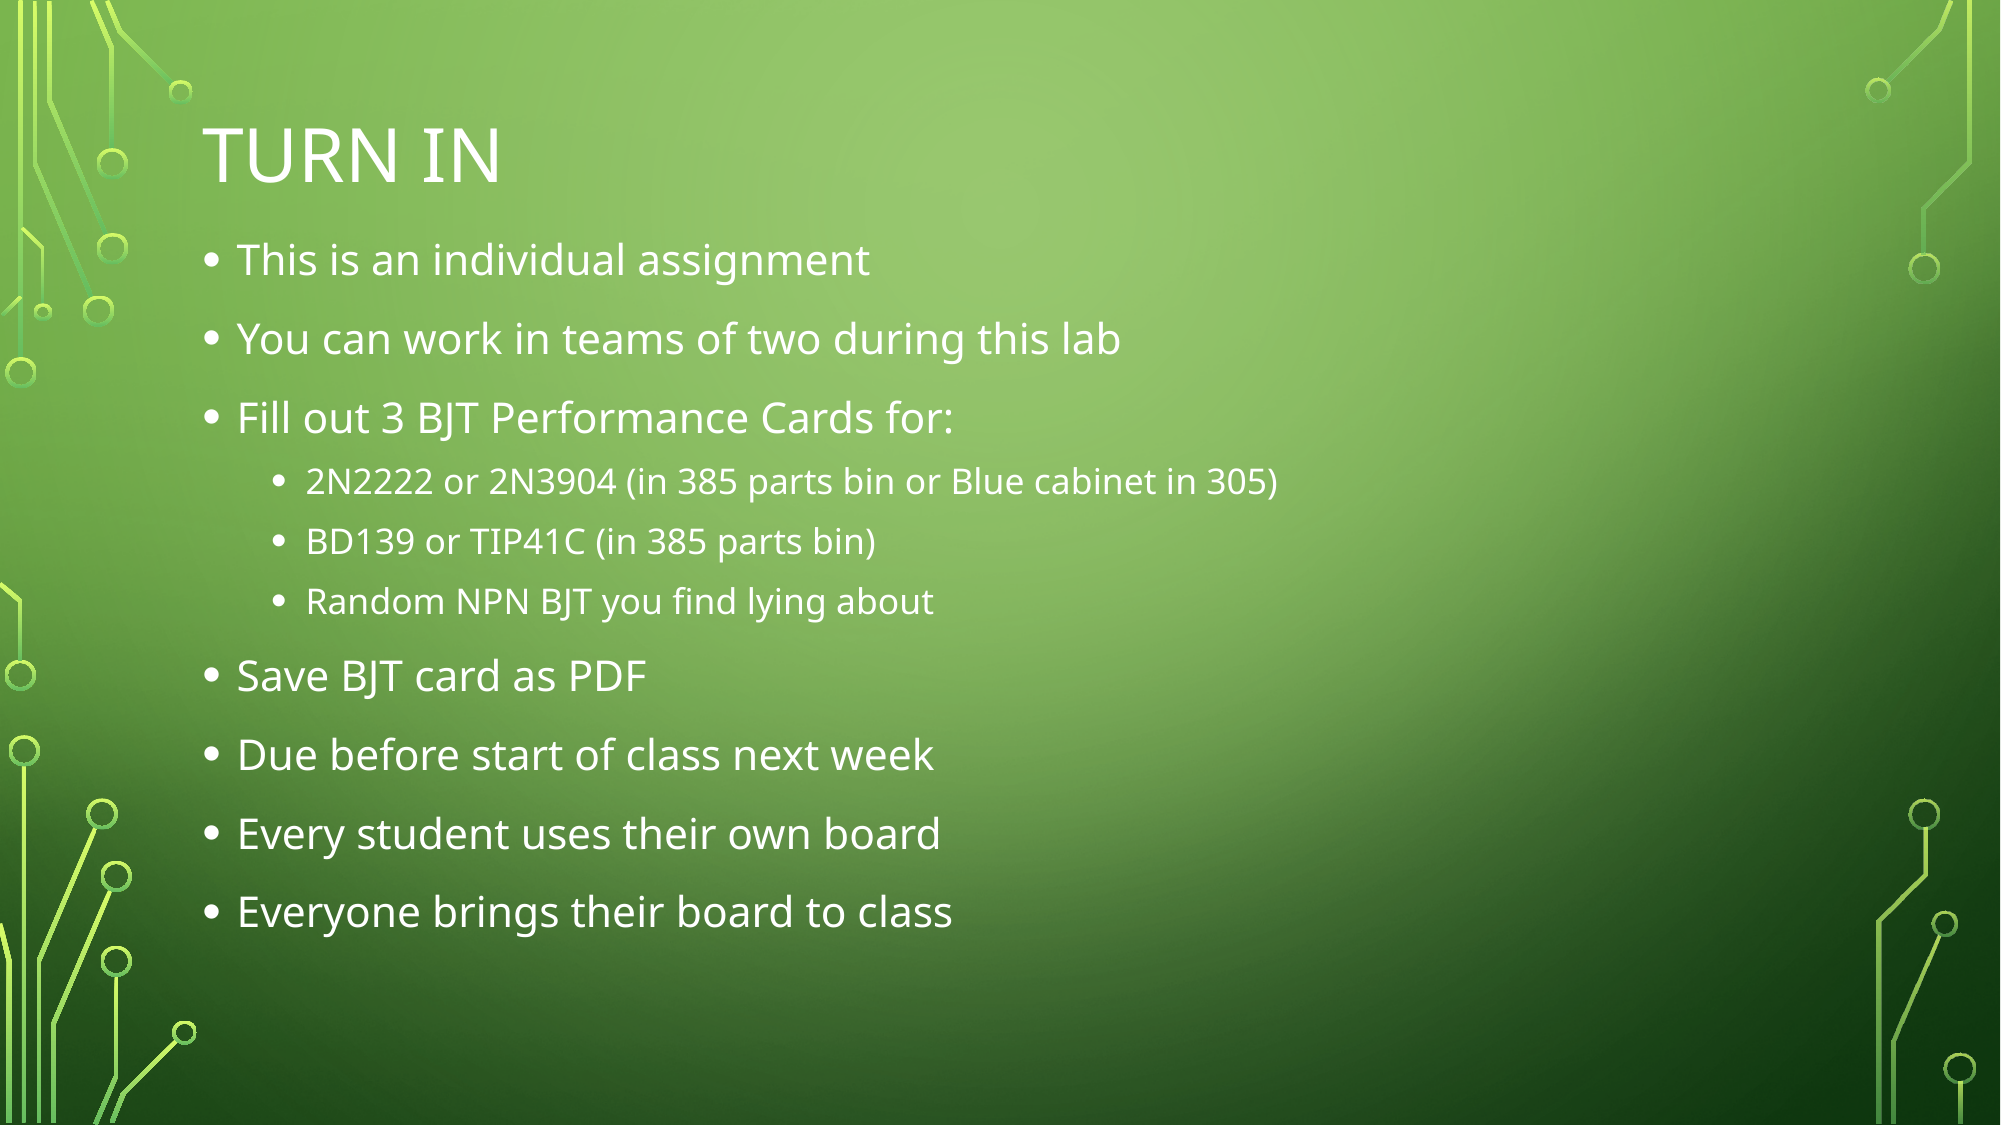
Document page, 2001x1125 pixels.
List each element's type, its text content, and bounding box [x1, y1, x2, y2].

title Turn in [187, 101, 1813, 215]
list This is an individual assignment You can work in teams of two during this lab Fill out 3 BJT Performance Cards for: 2N2222 or 2N3904 (in 385 parts bin or Blue cabinet in 305) BD139 or TIP41C (in 385 parts bin) Random NPN BJT you find lying about Save BJT card as PDF Due before start of class next week Every student uses their own board Everyone brings their board to class [187, 215, 1813, 950]
